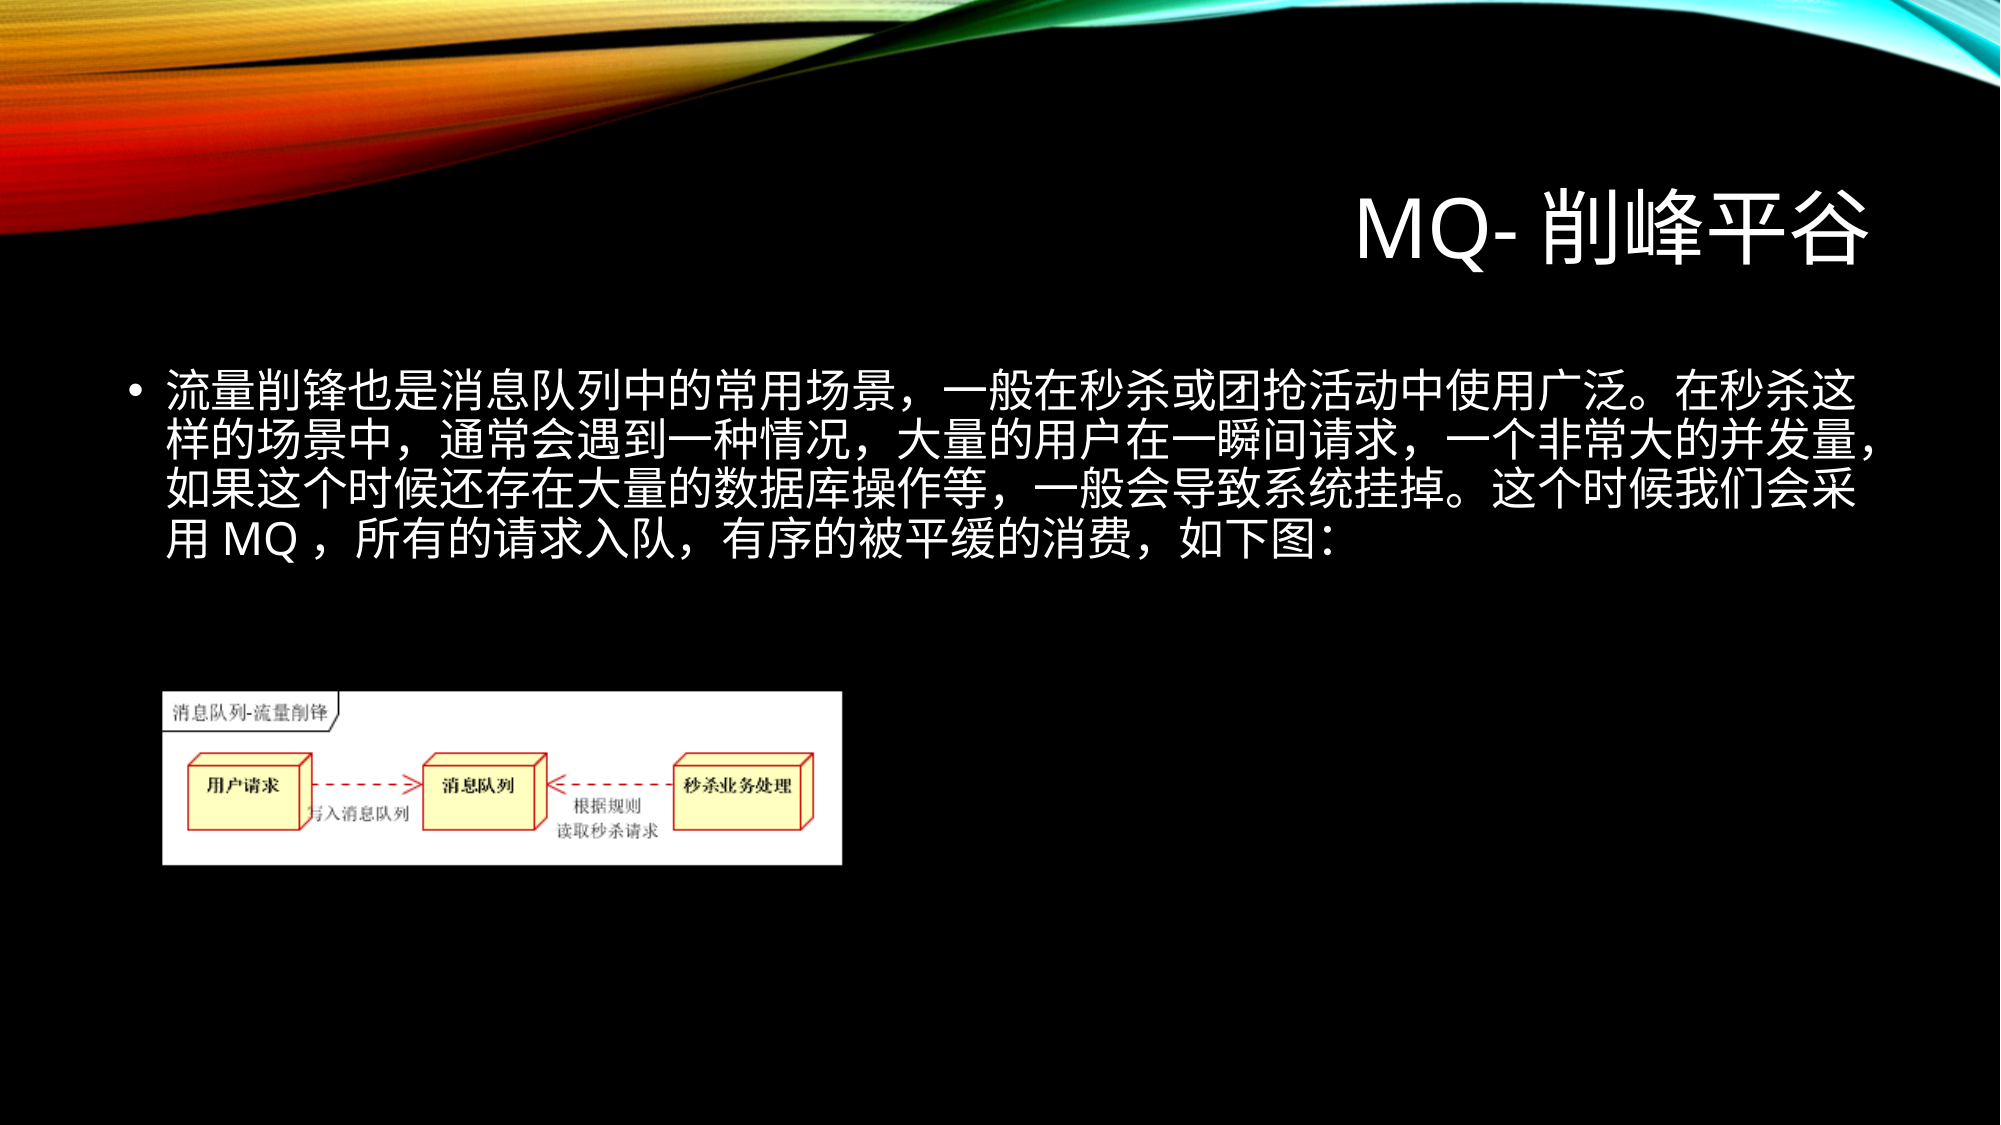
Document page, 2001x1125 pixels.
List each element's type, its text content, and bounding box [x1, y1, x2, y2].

picture [0, 0, 2000, 237]
picture [161, 689, 844, 867]
list 流量削锋也是消息队列中的常用场景，一般在秒杀或团抢活动中使用广泛。在秒杀这样的场景中，通常会遇到一种情况，大量的用户在一瞬间请求，一个非常大的并发量，如果这个时候还存在大量的数据库操作等，一般会导致系统挂掉。这个时候我们会采用MQ，所有的请求入队，有序的被平缓的消费，如下图： [112, 360, 1888, 1021]
title MQ-削峰平谷 [474, 125, 1888, 338]
